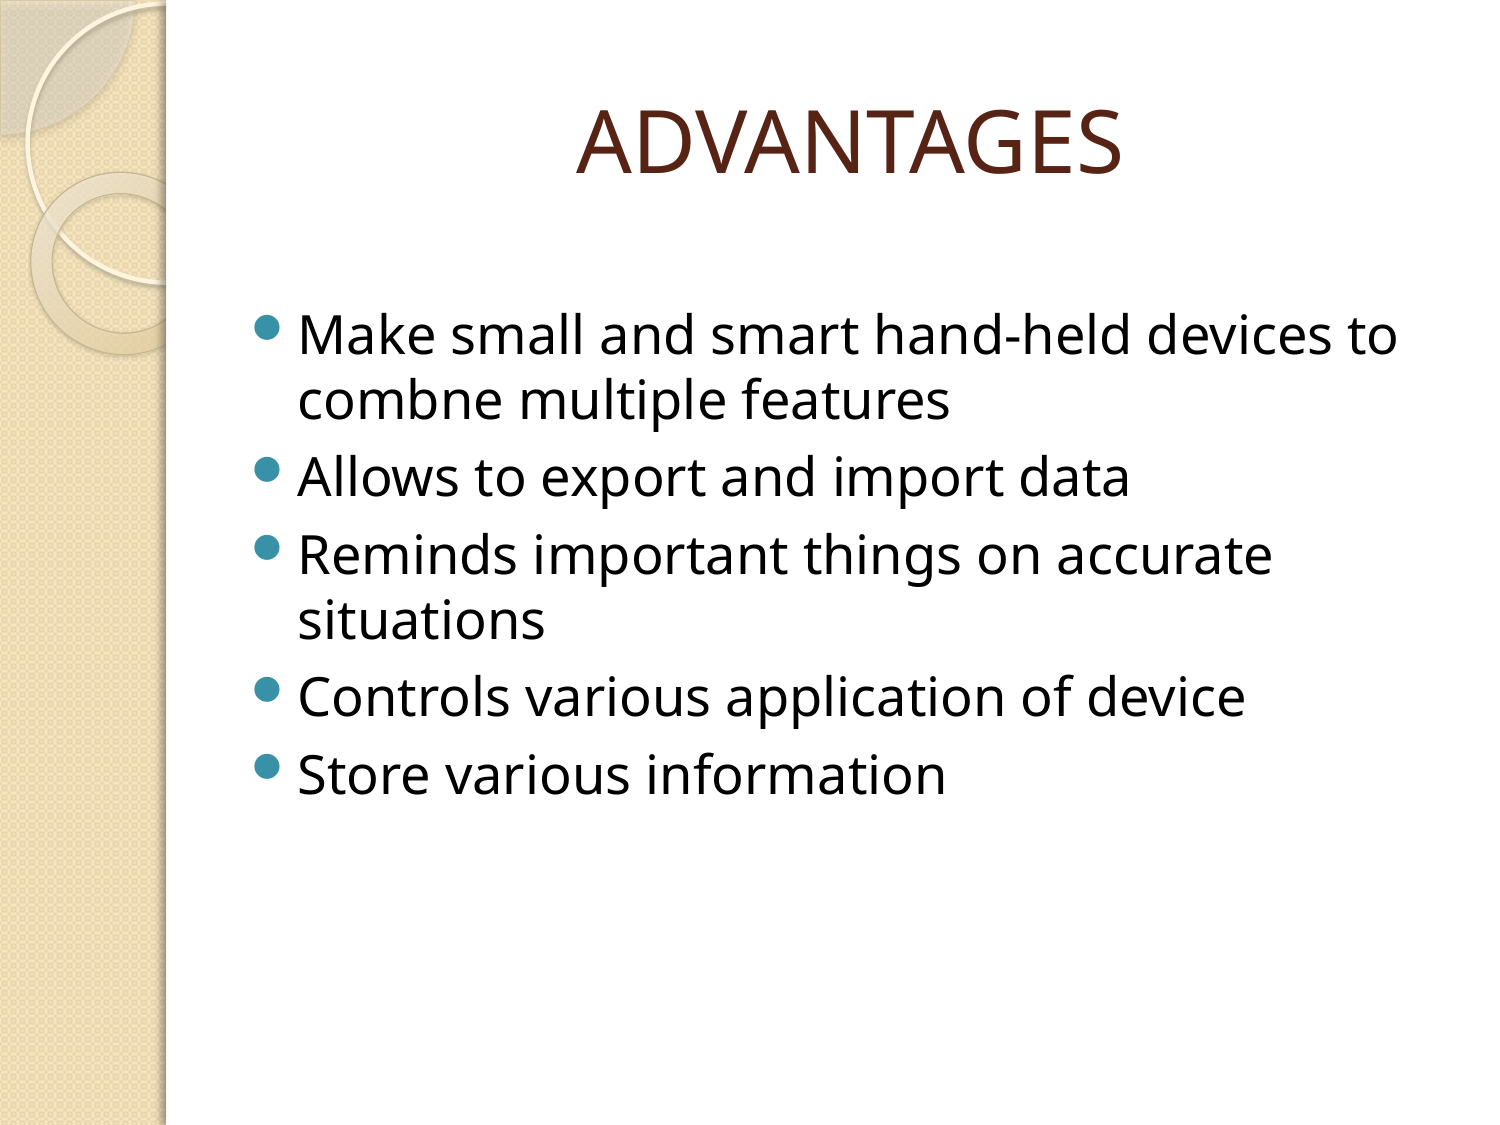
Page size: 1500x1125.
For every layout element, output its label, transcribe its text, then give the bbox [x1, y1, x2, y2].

list Make small and smart hand-held devices to combne multiple features Allows to export and import data Reminds important things on accurate situations Controls various application of device Store various information [222, 292, 1453, 1081]
title ADVANTAGES [235, 45, 1466, 233]
